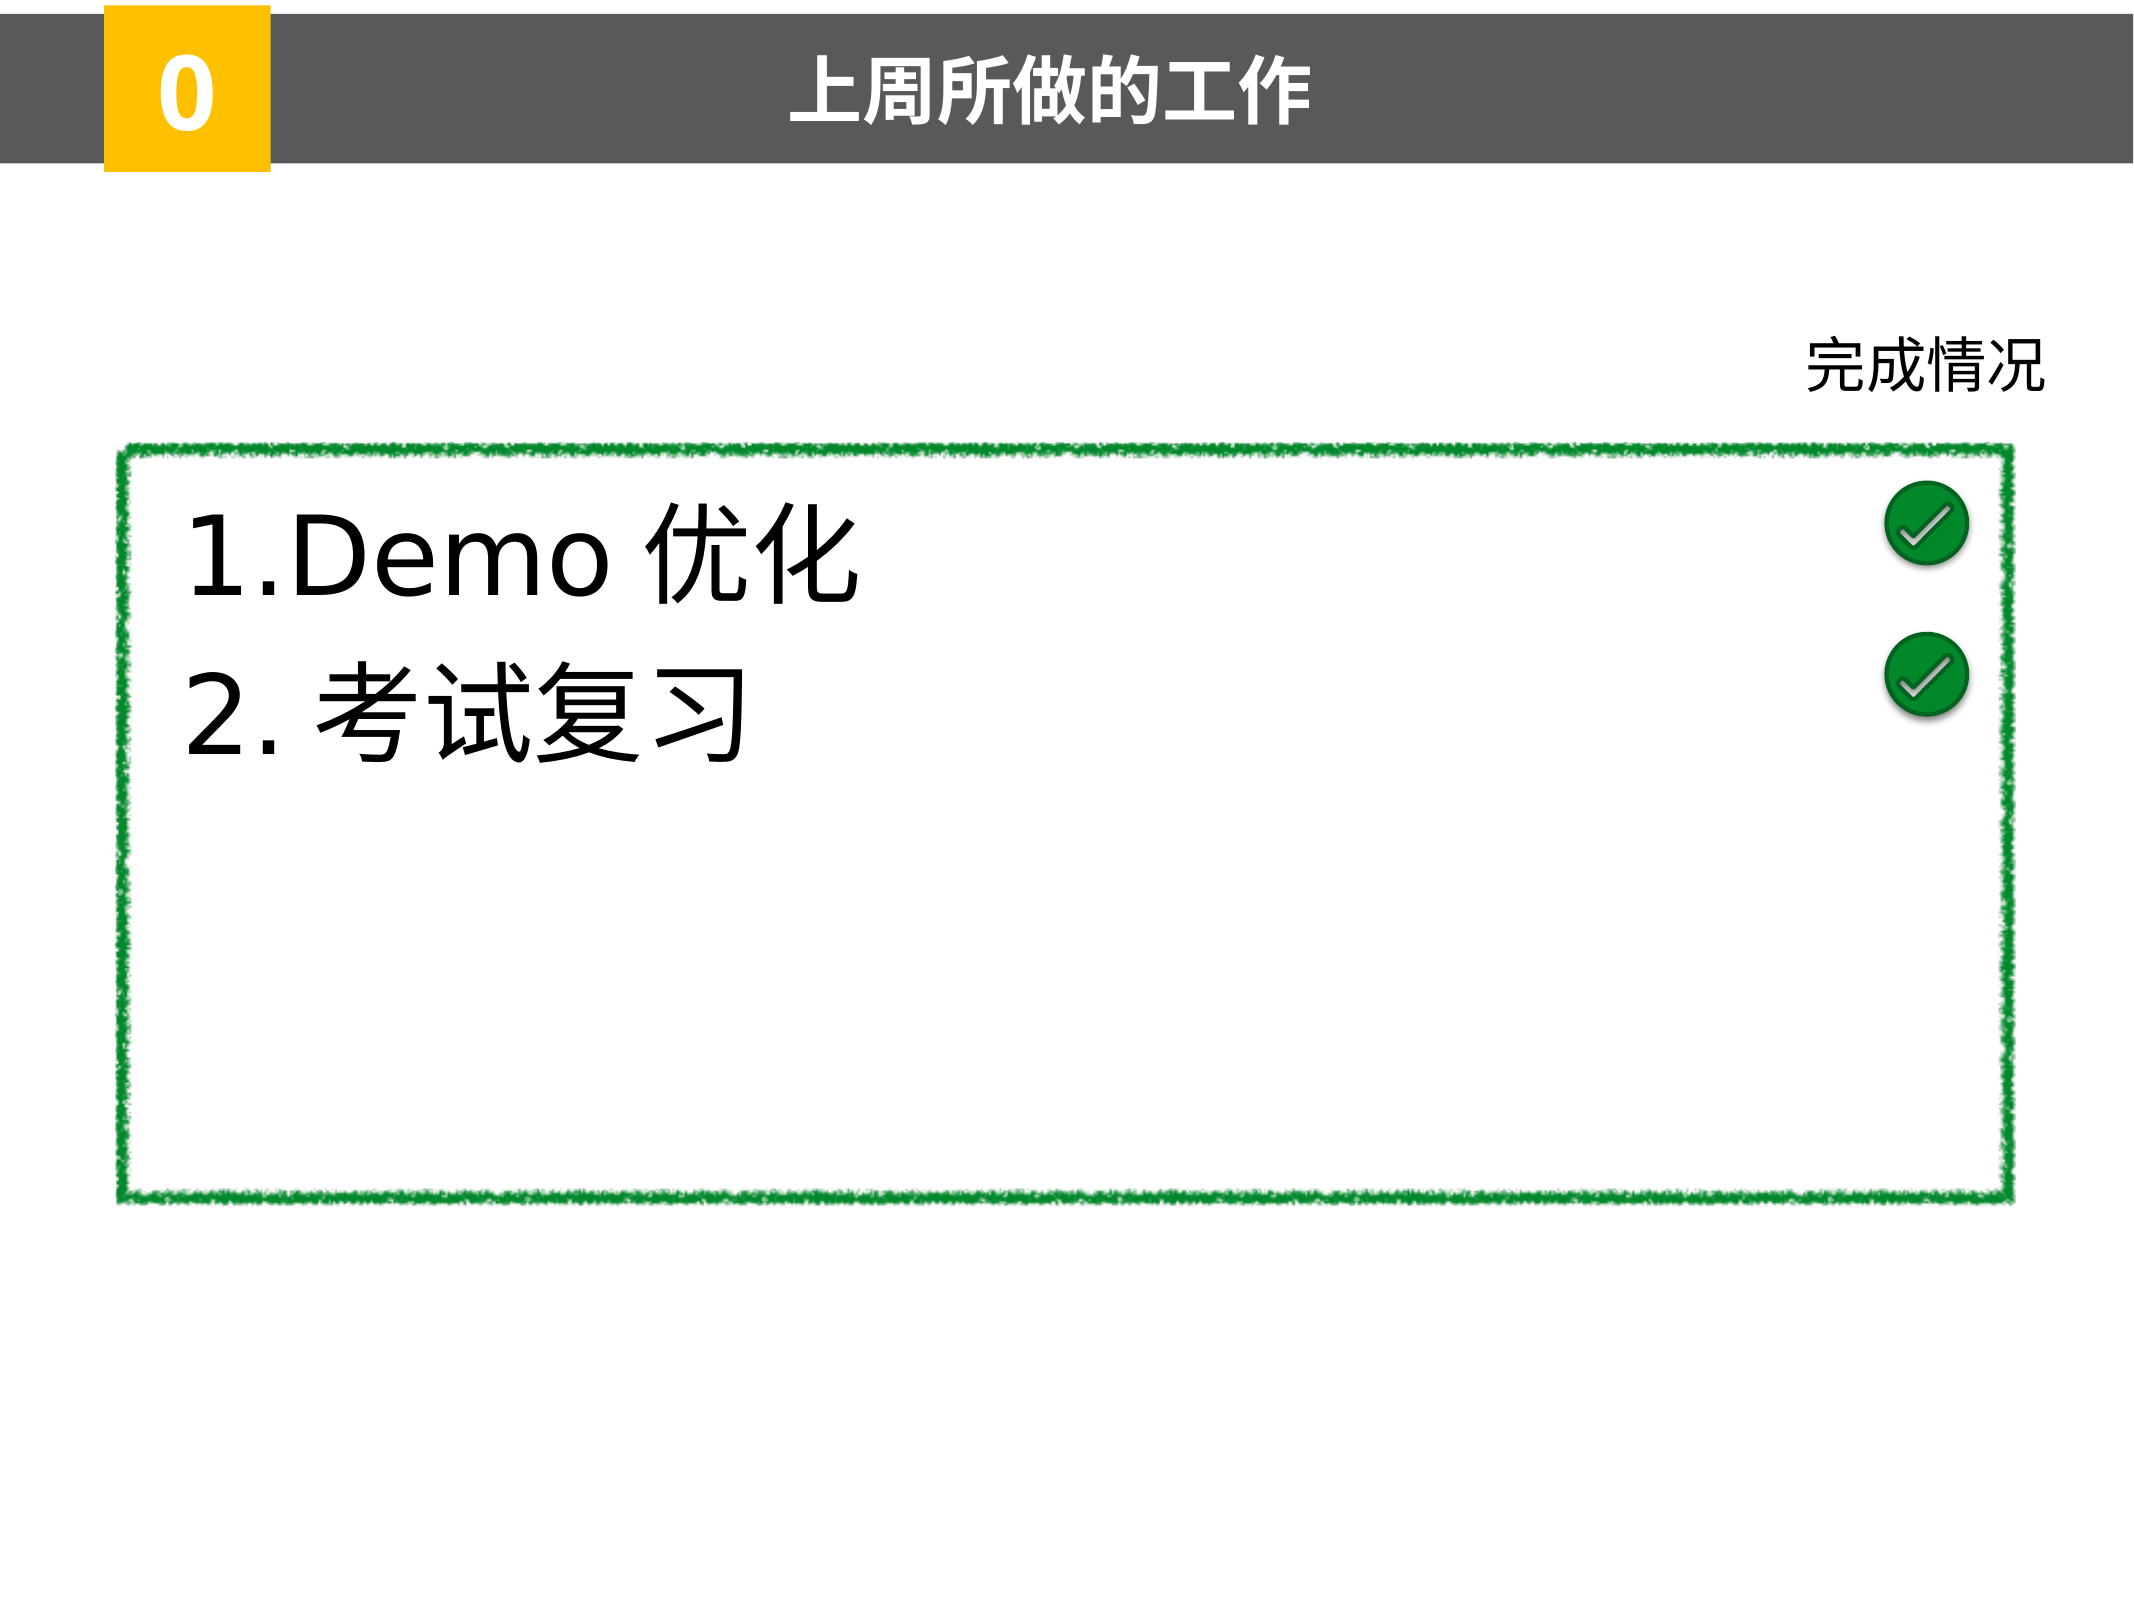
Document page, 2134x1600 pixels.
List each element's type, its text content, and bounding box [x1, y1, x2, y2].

text_box 0 [104, 5, 271, 172]
text_box 完成情况 [1797, 318, 2057, 408]
text_box [271, 13, 2134, 164]
text_box 上周所做的工作 [778, 35, 1355, 142]
text_box [0, 13, 104, 164]
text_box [115, 442, 2019, 1269]
